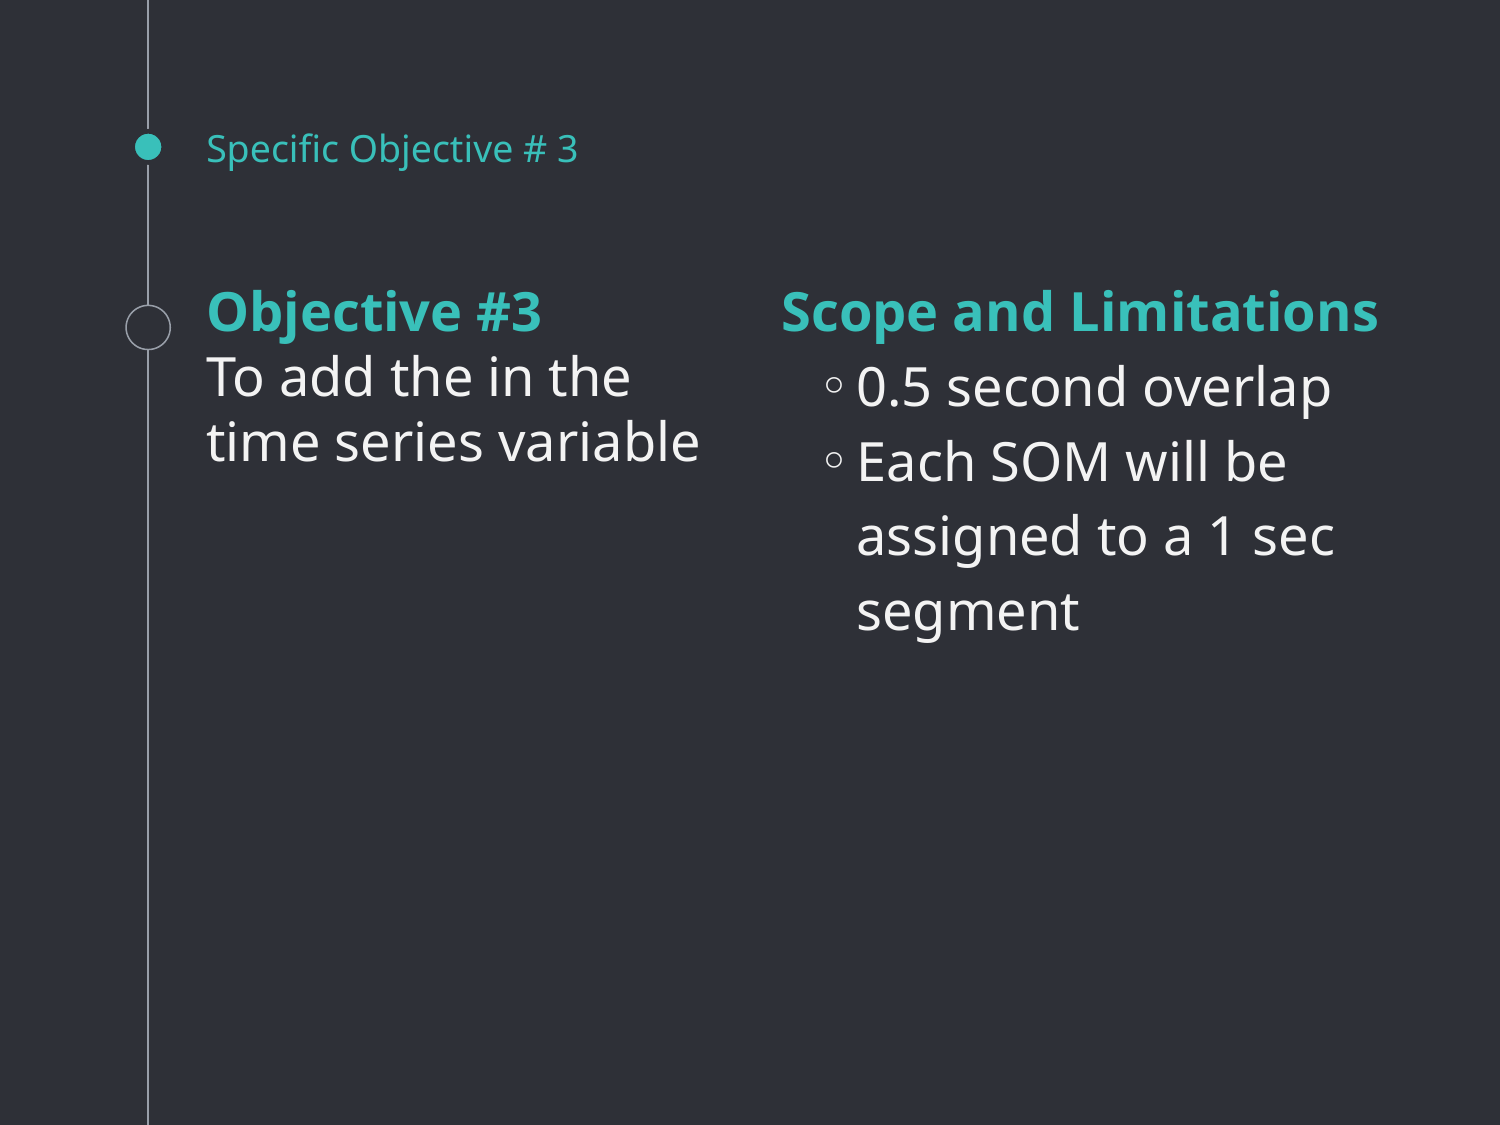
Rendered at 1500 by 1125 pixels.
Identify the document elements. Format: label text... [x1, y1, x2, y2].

list Objective #3 To add the in the time series variable [191, 262, 734, 1078]
list Scope and Limitations 0.5 second overlap Each SOM will be assigned to a 1 sec segment [766, 262, 1435, 1078]
title Specific Objective # 3 [191, 109, 1317, 185]
